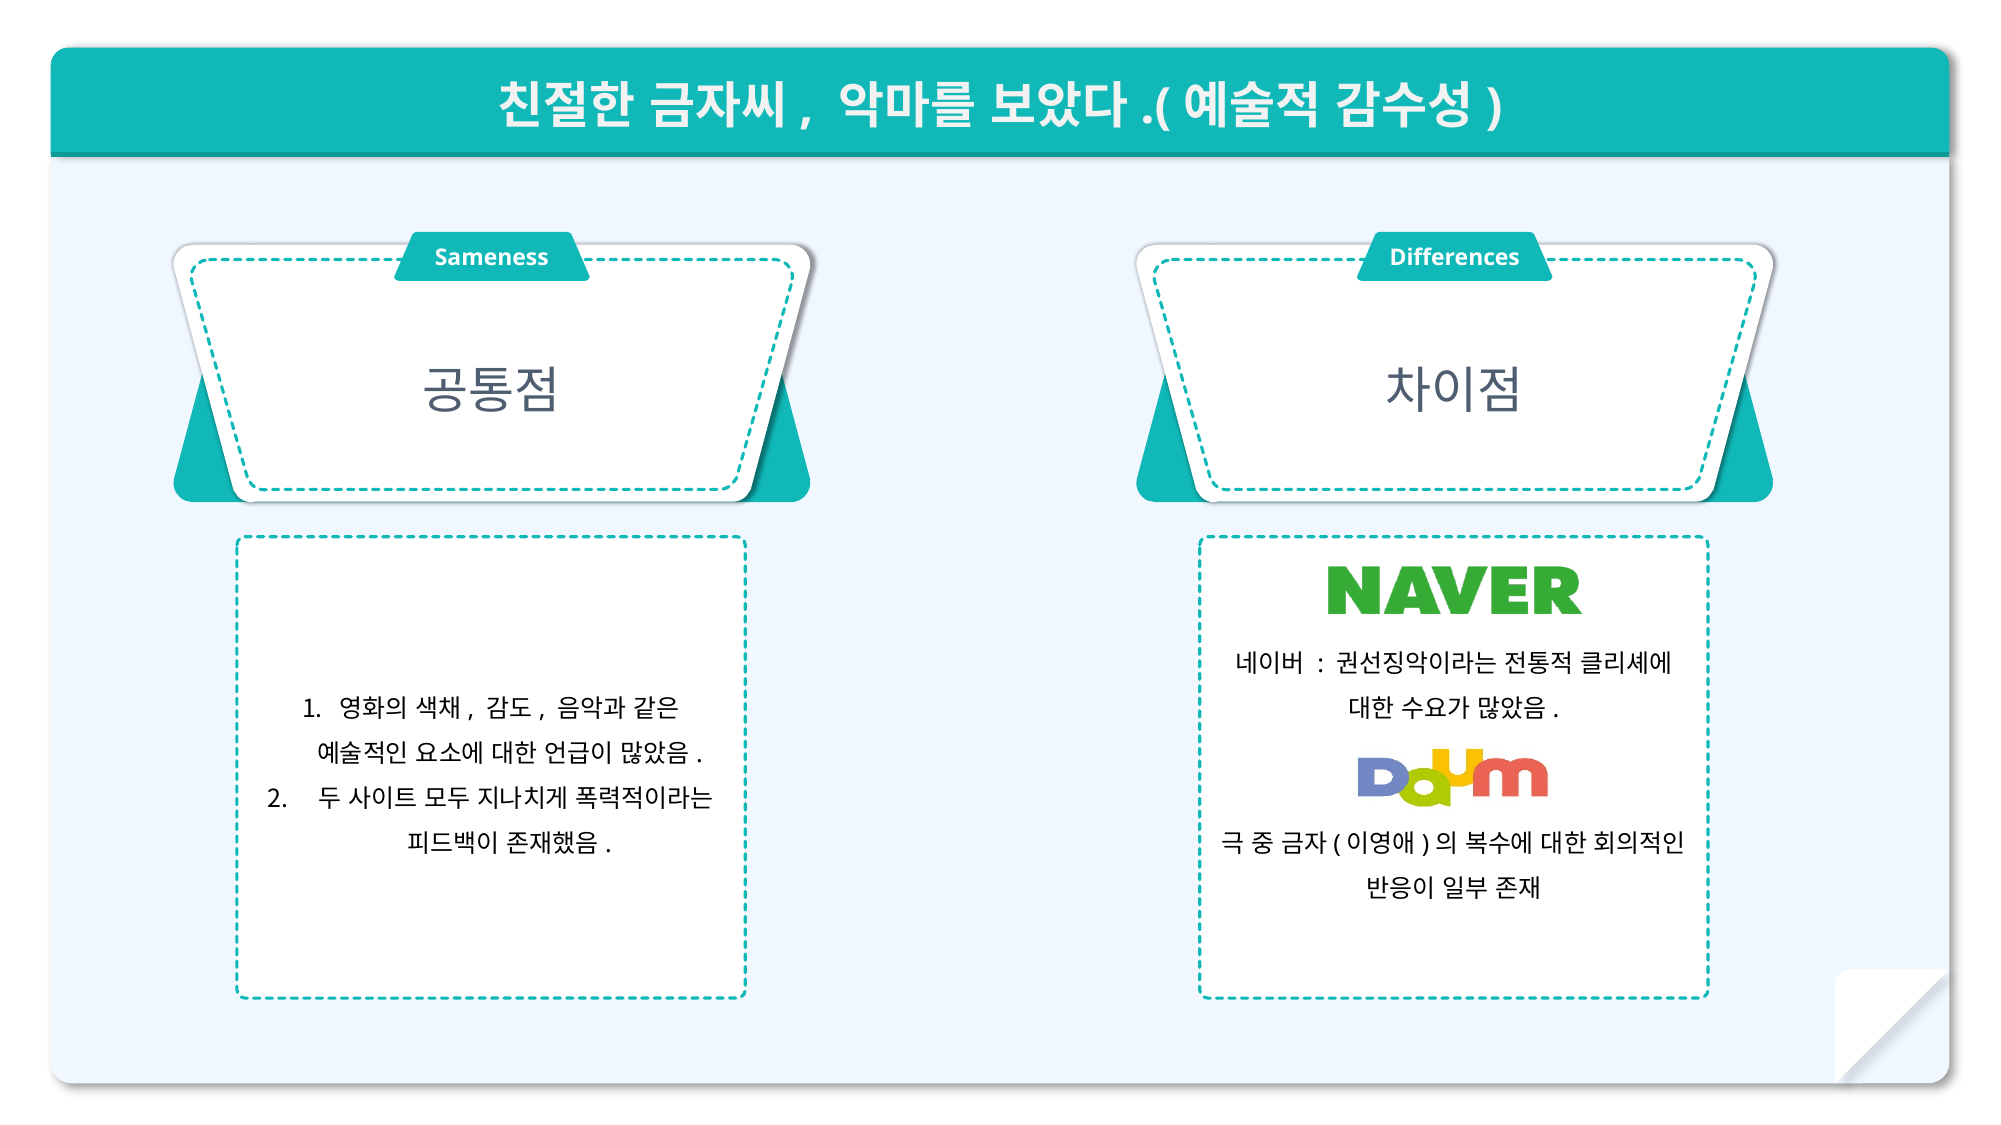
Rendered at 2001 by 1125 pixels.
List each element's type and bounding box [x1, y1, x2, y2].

picture [1321, 526, 1586, 659]
text_box [50, 47, 1950, 1084]
picture [1350, 736, 1553, 820]
